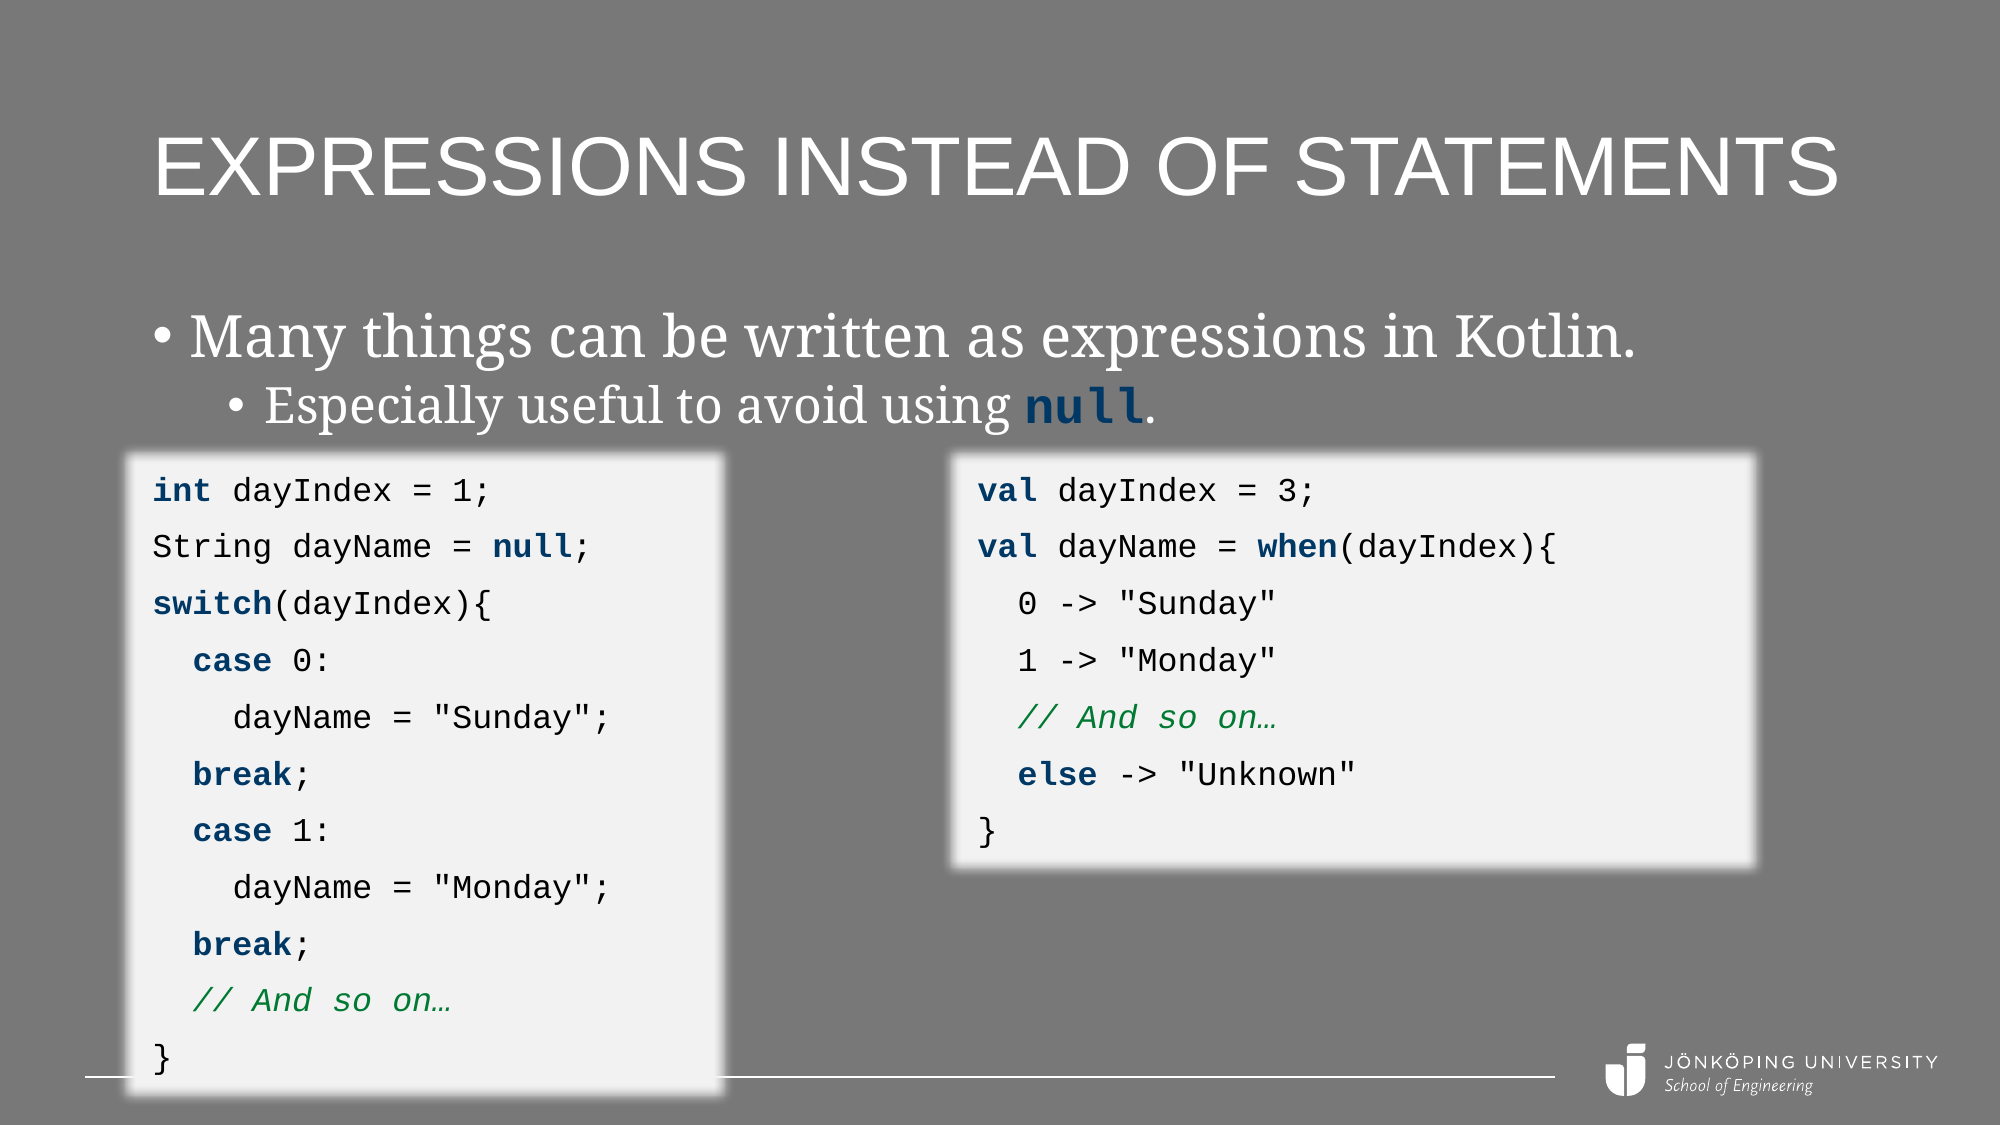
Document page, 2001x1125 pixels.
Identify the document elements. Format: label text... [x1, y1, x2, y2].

text_box val dayIndex = 3; val dayName = when(dayIndex){ 0 -> "Sunday" 1 -> "Monday" // And so on… else -> "Unknown" } [962, 464, 1745, 857]
text_box int dayIndex = 1; String dayName = null; switch(dayIndex){ case 0: dayName = "Sunday"; break; case 1: dayName = "Monday"; break; // And so on… } [137, 464, 713, 1084]
title expressions instead of statements [137, 59, 1863, 278]
text_box Many things can be written as expressions in Kotlin. Especially useful to avoid using null. [137, 299, 1863, 442]
